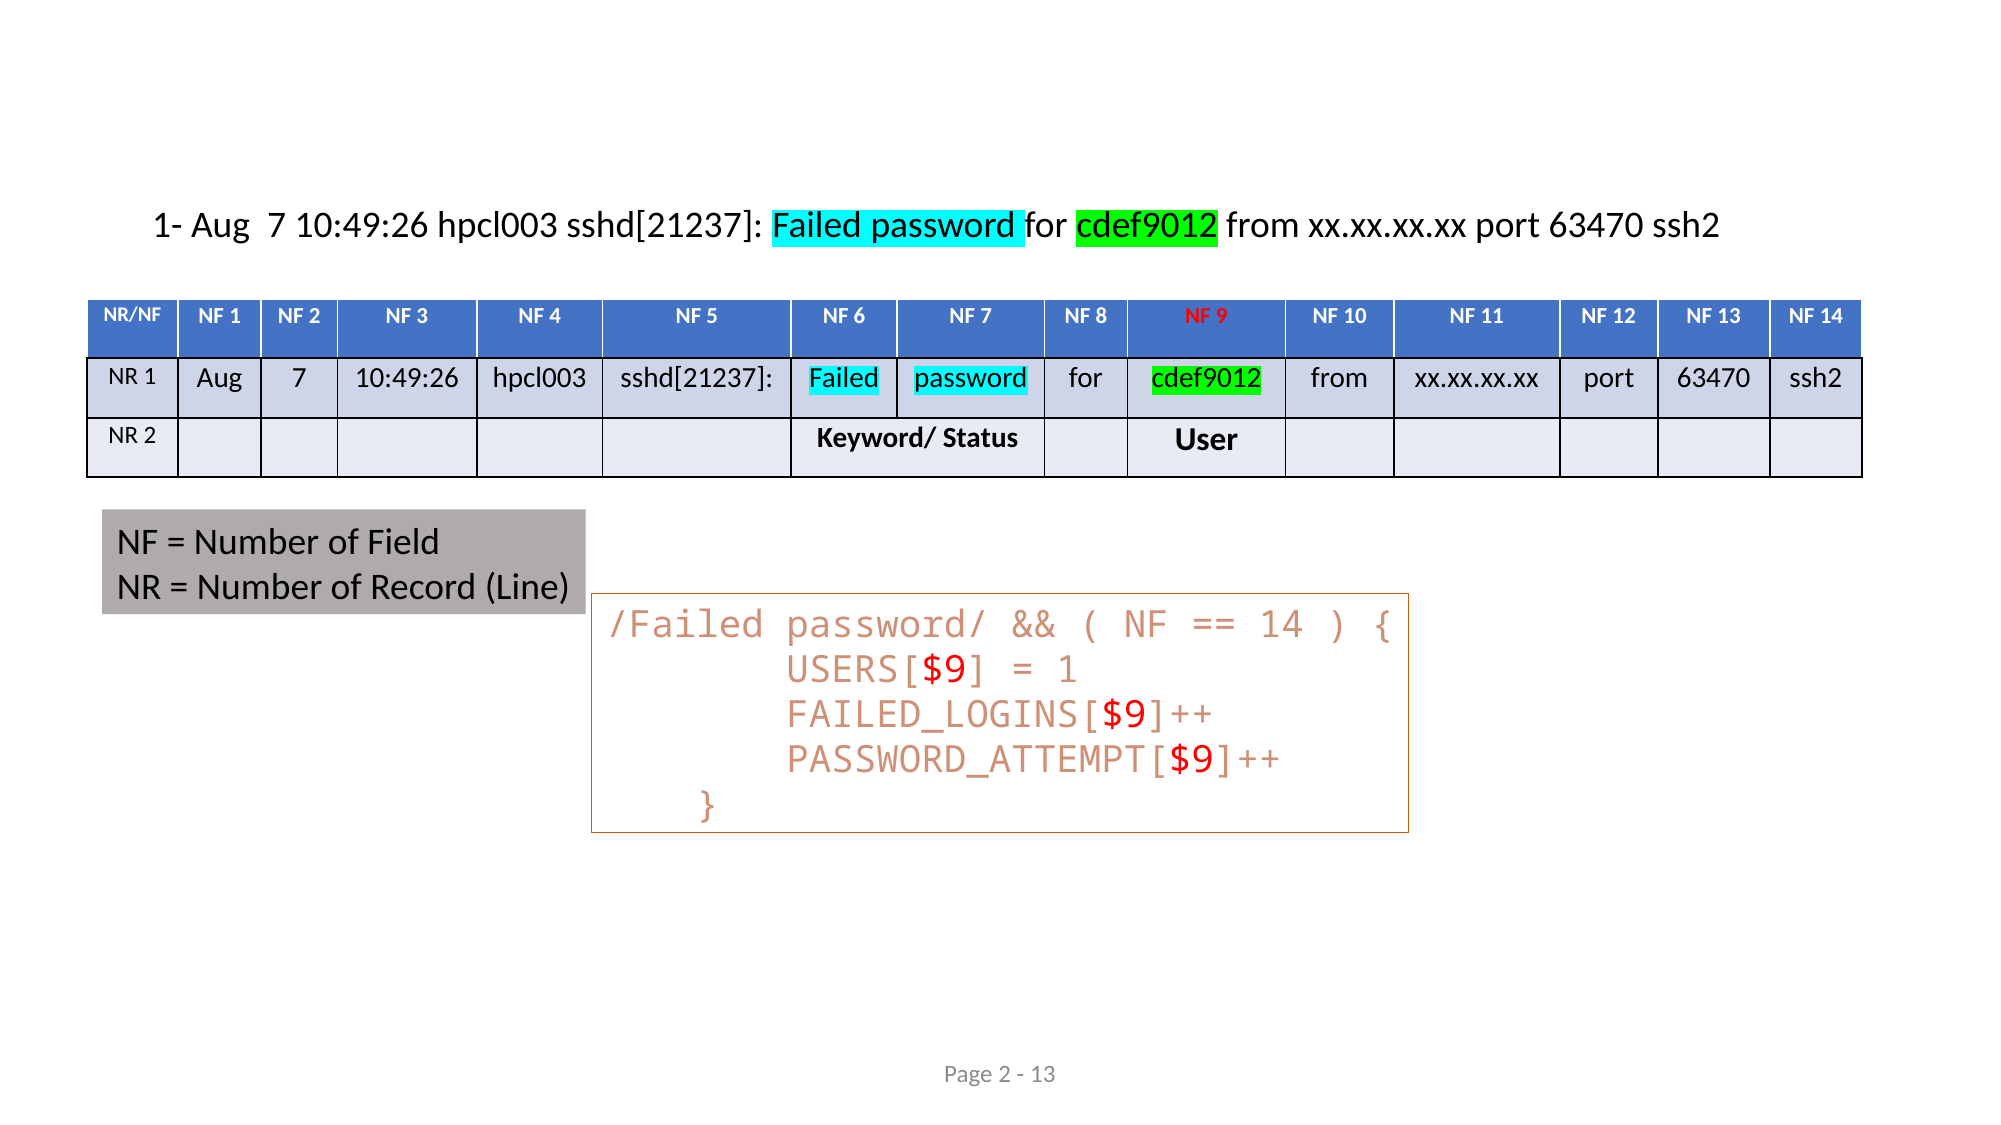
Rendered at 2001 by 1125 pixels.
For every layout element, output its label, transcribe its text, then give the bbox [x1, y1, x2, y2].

table_header NF 13 [1659, 300, 1769, 357]
table_header NF 11 [1395, 300, 1559, 357]
table_header NF 6 [792, 300, 896, 357]
table_cell User [1128, 419, 1285, 476]
table_cell [179, 419, 260, 476]
table_header NF 5 [603, 300, 790, 357]
table_cell password [898, 359, 1044, 417]
table_cell NR 1 [88, 359, 177, 417]
table_cell port [1561, 359, 1657, 417]
table_cell [338, 419, 476, 476]
table_cell [1395, 419, 1559, 476]
table_cell [262, 419, 337, 476]
footer Page 2 - 13 [662, 1042, 1338, 1103]
text_box 1- Aug 7 10:49:26 hpcl003 sshd[21237]: Failed password for cdef9012 from xx.xx.xx.xx port 63470 ssh2 [137, 192, 1796, 298]
table_cell Keyword/ Status [792, 419, 1044, 476]
table_cell Aug [179, 359, 260, 417]
table_header NF 8 [1045, 300, 1127, 357]
table_cell Failed [792, 359, 896, 417]
table_cell [1771, 419, 1861, 476]
table_cell ssh2 [1771, 359, 1861, 417]
table_cell [1045, 419, 1127, 476]
table_header NF 9 [1128, 300, 1285, 357]
table_cell 10:49:26 [338, 359, 476, 417]
table_header NF 7 [898, 300, 1044, 357]
table_header NF 10 [1286, 300, 1393, 357]
table_cell [478, 419, 602, 476]
text_box NF = Number of Field NR = Number of Record (Line) [102, 509, 586, 615]
table_header NF 2 [262, 300, 337, 357]
table_cell NR 2 [88, 419, 177, 476]
table_cell hpcl003 [478, 359, 602, 417]
table_cell [603, 419, 790, 476]
table_cell for [1045, 359, 1127, 417]
text_box /Failed password/ && ( NF == 14 ) { USERS[$9] = 1 FAILED_LOGINS[$9]++ PASSWORD_ATTEMPT[$9]++ } [591, 593, 1409, 833]
table_header NF 4 [478, 300, 602, 357]
table_header NF 1 [179, 300, 260, 357]
table_header NF 12 [1561, 300, 1657, 357]
table_header NR/NF [88, 300, 177, 357]
table_cell sshd[21237]: [603, 359, 790, 417]
table_cell [1286, 419, 1393, 476]
table_cell [1561, 419, 1657, 476]
table_cell xx.xx.xx.xx [1395, 359, 1559, 417]
table_header NF 3 [338, 300, 476, 357]
table_cell from [1286, 359, 1393, 417]
table_cell 63470 [1659, 359, 1769, 417]
table_cell 7 [262, 359, 337, 417]
table_cell [1659, 419, 1769, 476]
table_cell cdef9012 [1128, 359, 1285, 417]
table_header NF 14 [1771, 300, 1861, 357]
